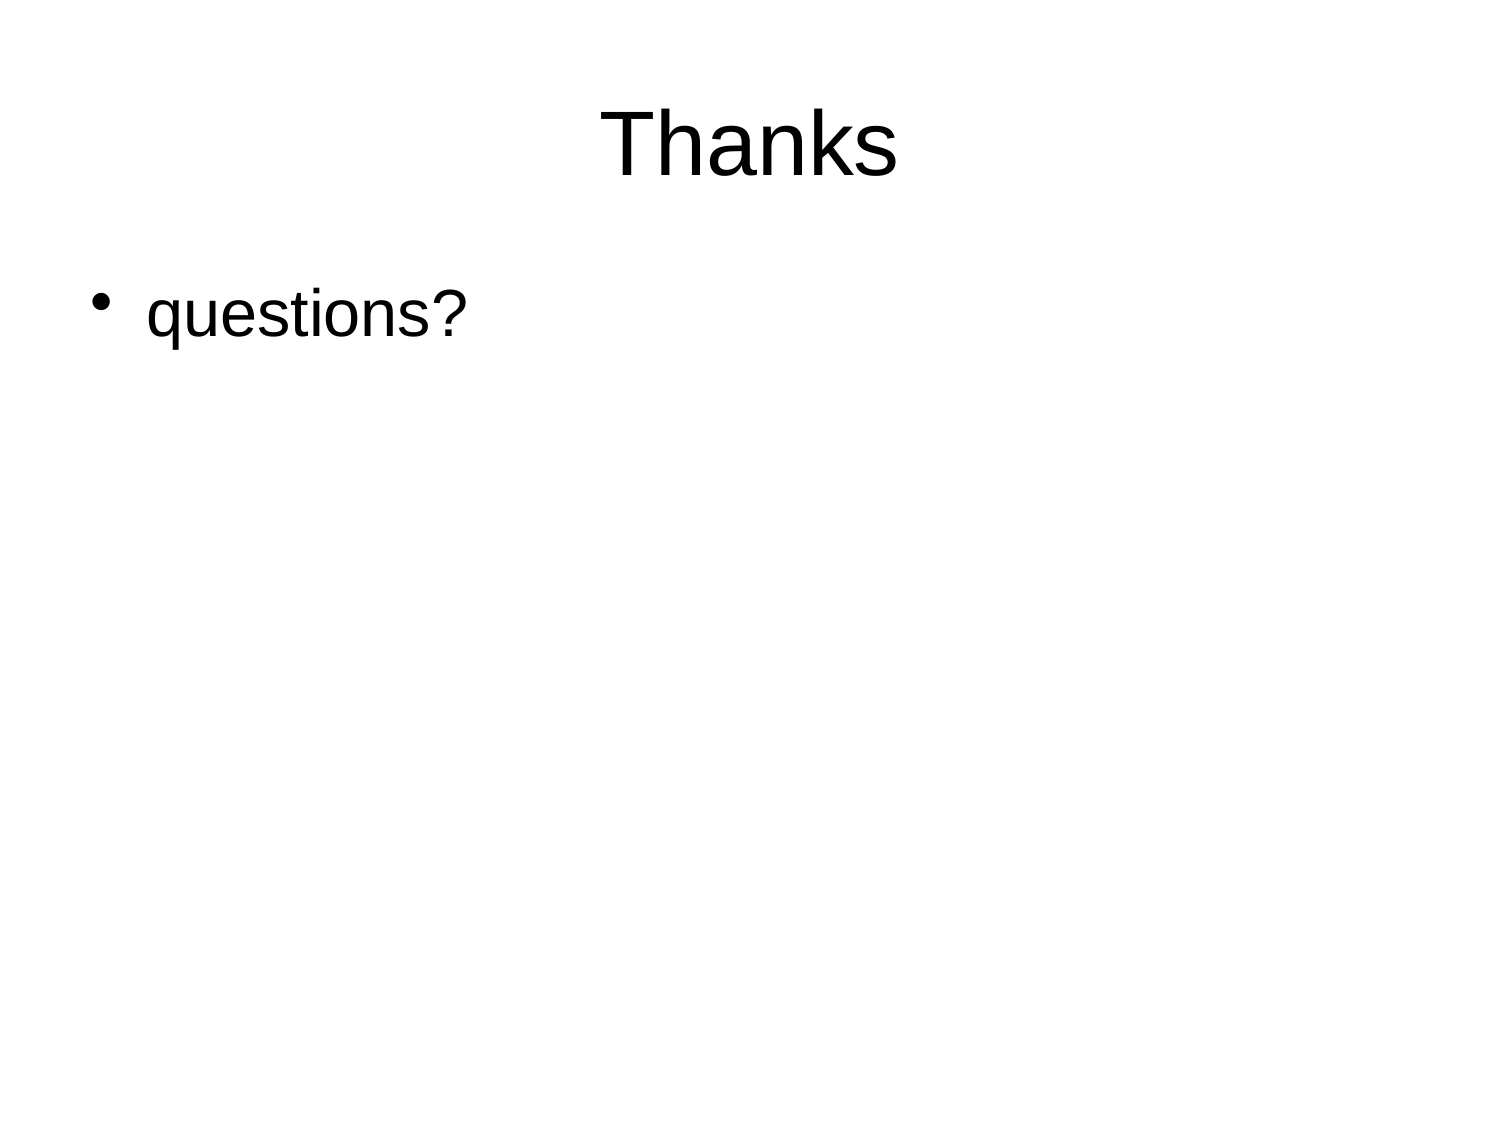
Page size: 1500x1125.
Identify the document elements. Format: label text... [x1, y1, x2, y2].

list questions? [75, 262, 1425, 1005]
title Thanks [75, 45, 1425, 233]
